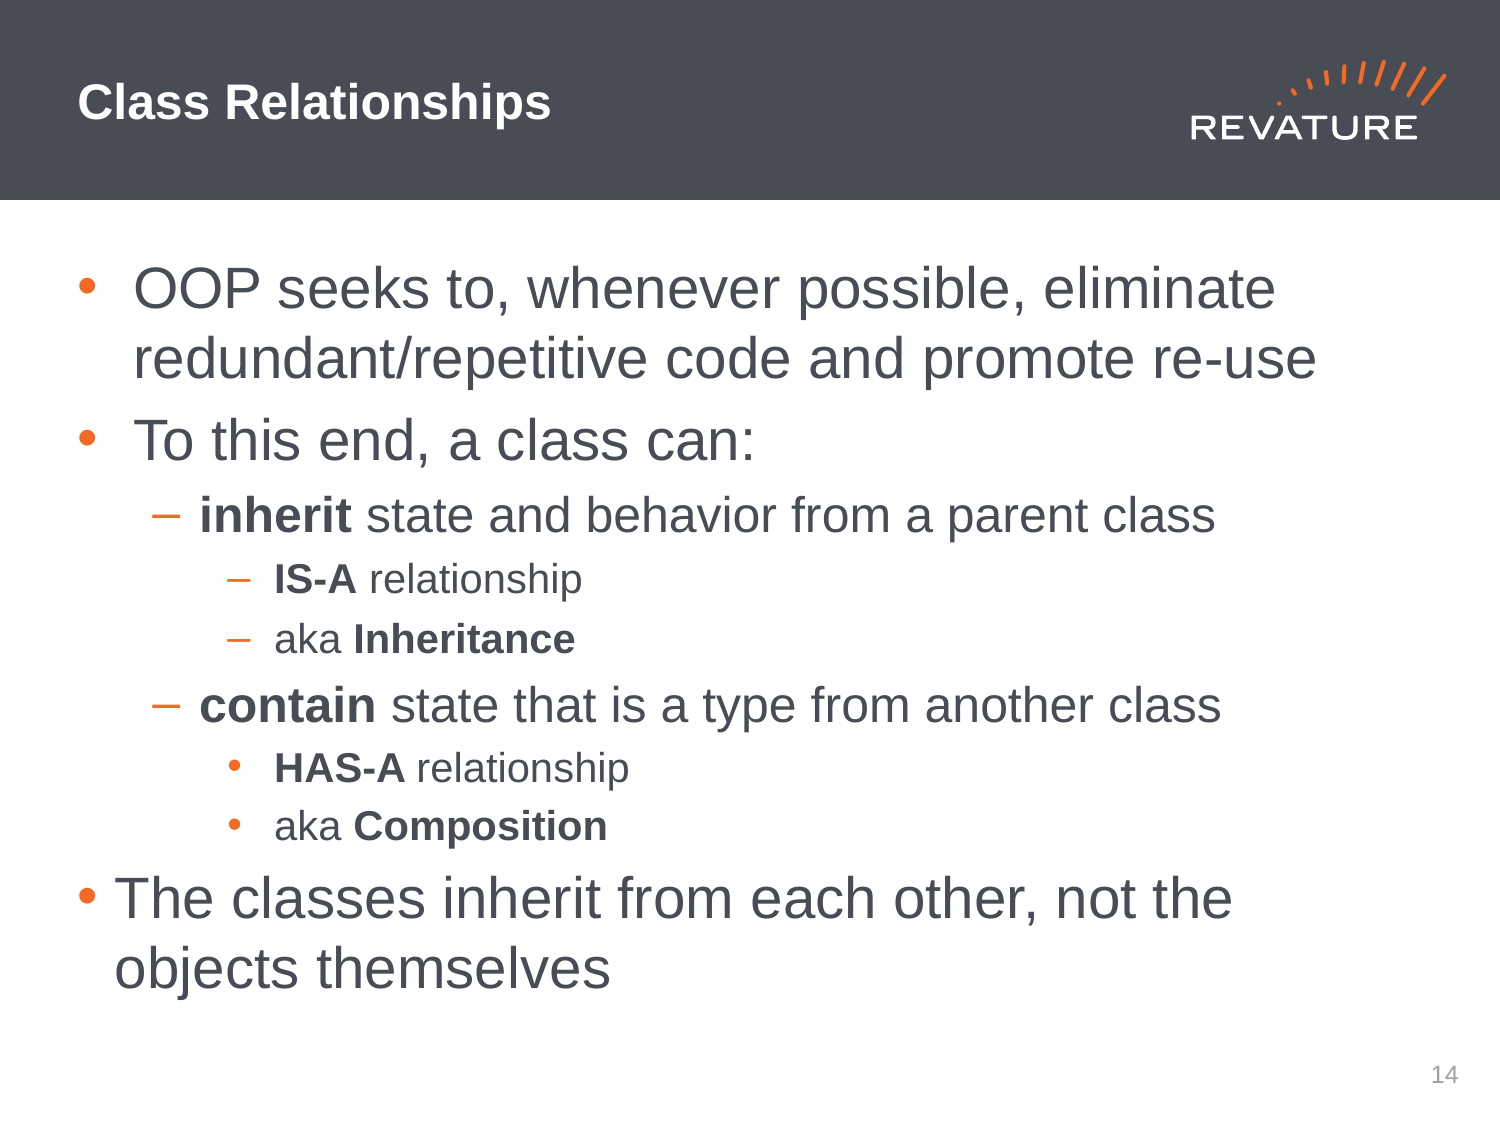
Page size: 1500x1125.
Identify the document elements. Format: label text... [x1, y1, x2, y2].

list OOP seeks to, whenever possible, eliminate redundant/repetitive code and promote re-use To this end, a class can: inherit state and behavior from a parent class IS-A relationship aka Inheritance contain state that is a type from another class HAS-A relationship aka Composition The classes inherit from each other, not the objects themselves [62, 243, 1438, 1072]
title Class Relationships [62, 0, 1084, 200]
slide_number 13 [1332, 1043, 1474, 1104]
